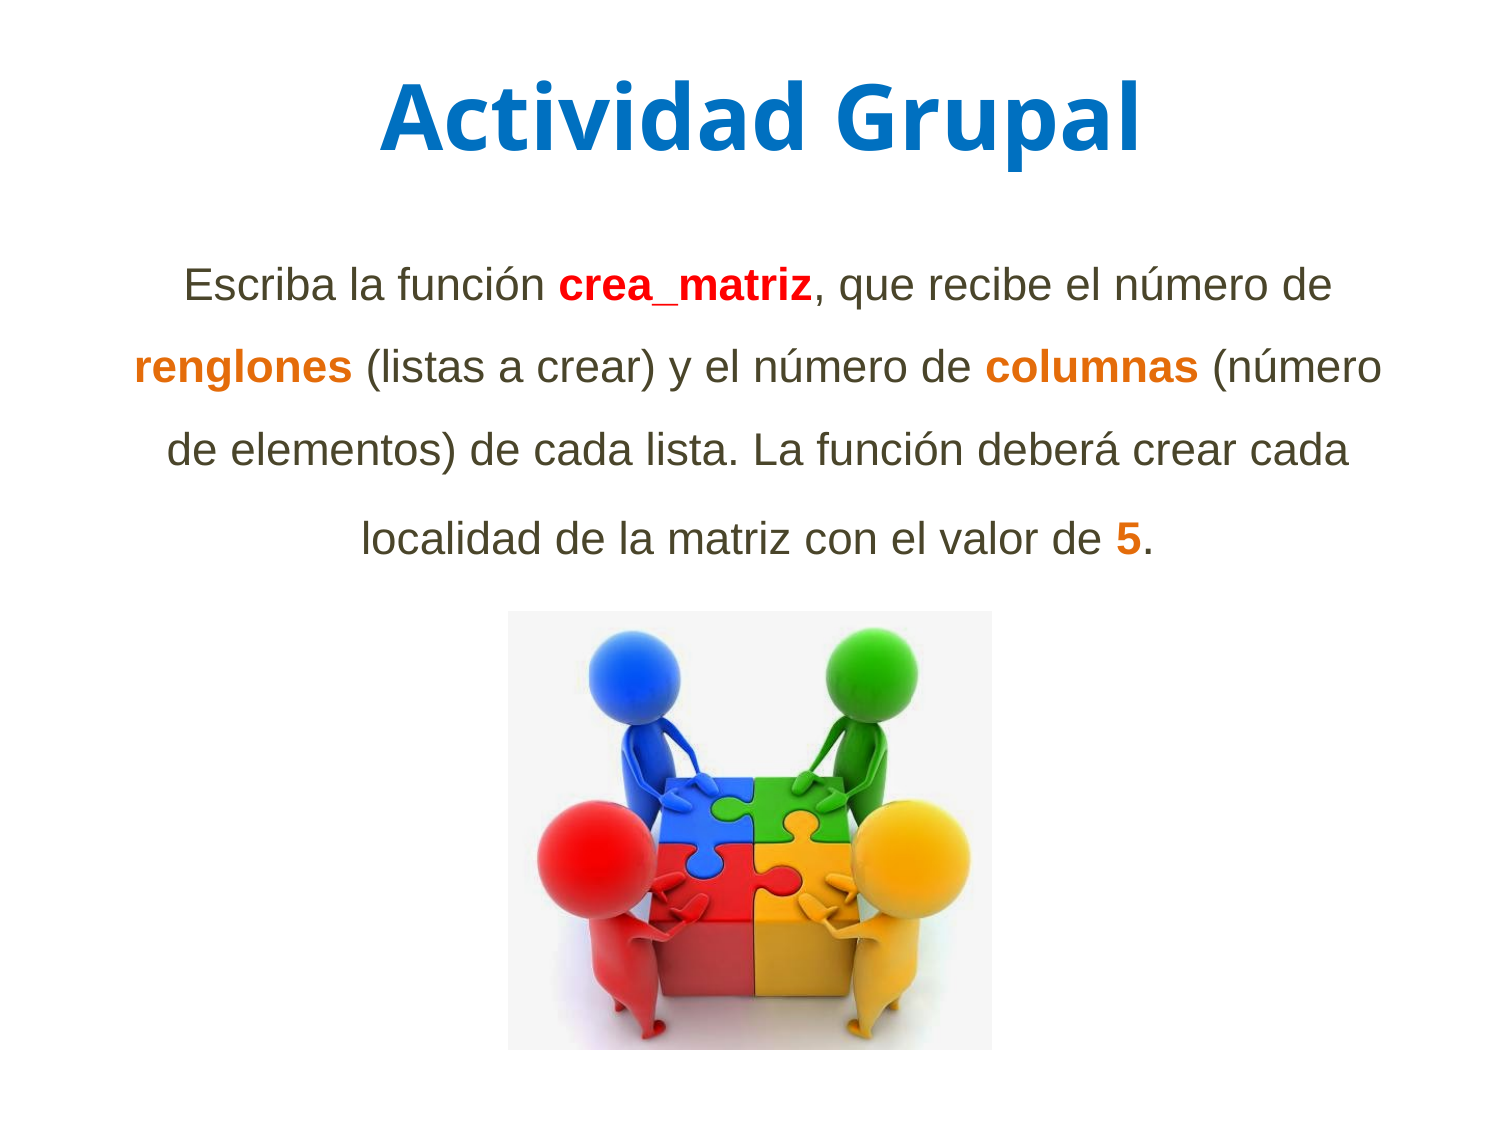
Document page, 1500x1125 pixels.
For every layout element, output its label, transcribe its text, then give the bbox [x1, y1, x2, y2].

picture [508, 611, 992, 1050]
text_box Escriba la función crea_matriz, que recibe el número de renglones (listas a crear) y el número de columnas (número de elementos) de cada lista. La función deberá crear cada localidad de la matriz con el valor de 5. [100, 219, 1417, 572]
text_box Actividad Grupal [124, 30, 1400, 197]
